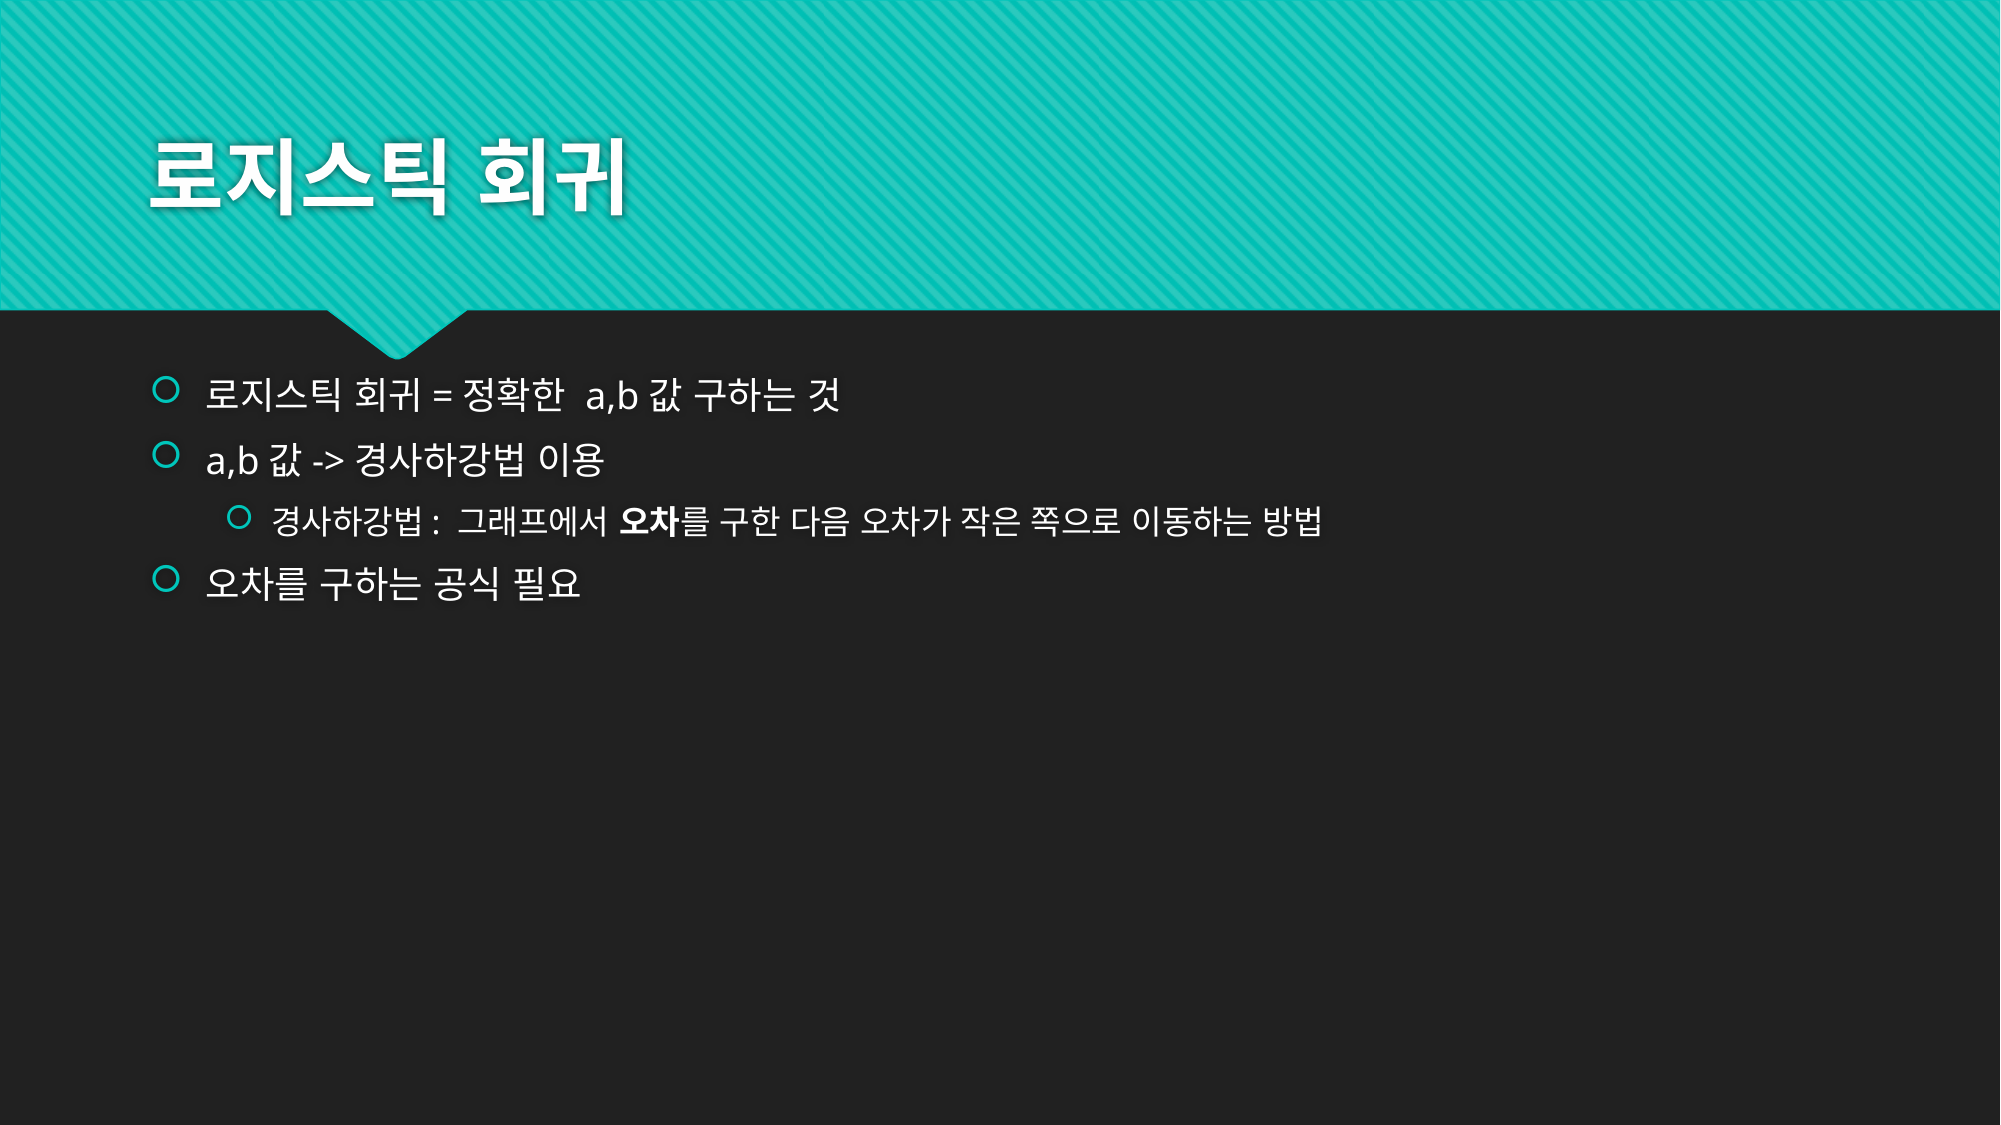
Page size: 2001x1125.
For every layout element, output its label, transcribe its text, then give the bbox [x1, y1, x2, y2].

title 로지스틱 회귀 [132, 73, 1868, 233]
list 로지스틱 회귀=정확한 a,b값 구하는 것 a,b값->경사하강법 이용 경사하강법: 그래프에서 오차를 구한 다음 오차가 작은 쪽으로 이동하는 방법 오차를 구하는 공식 필요 [134, 364, 1866, 962]
